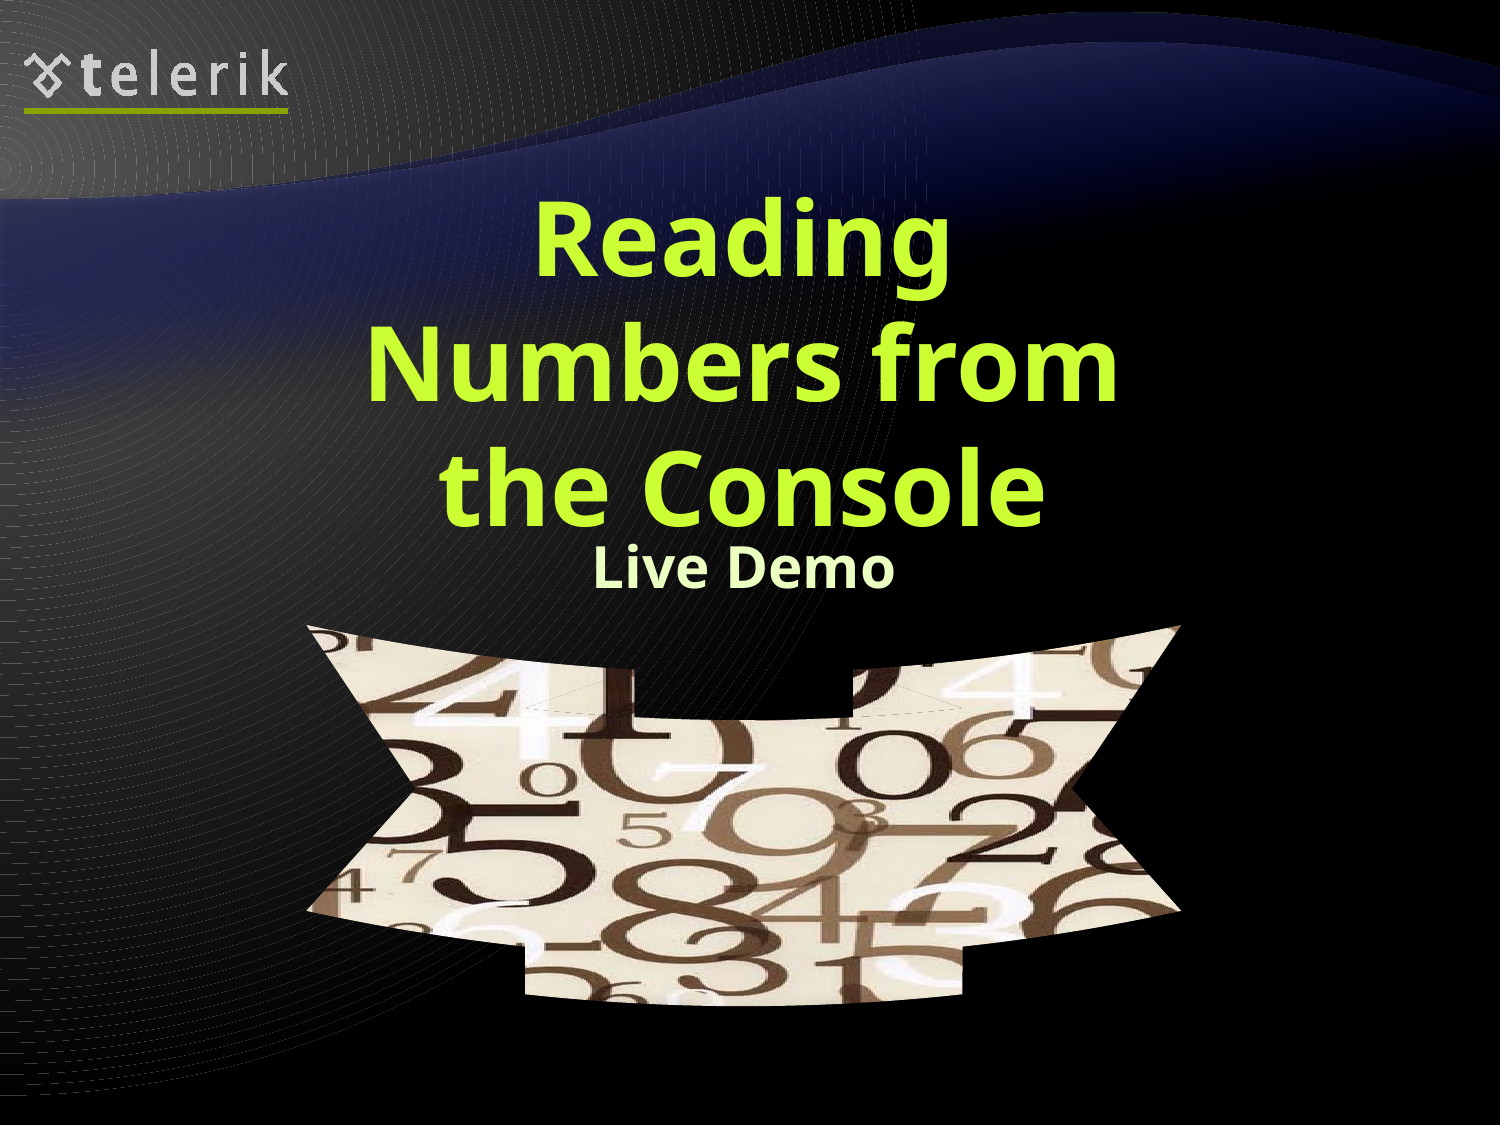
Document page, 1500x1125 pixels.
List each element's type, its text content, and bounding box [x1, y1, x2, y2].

picture [305, 624, 1182, 1007]
picture [24, 49, 288, 114]
text_box Live Demo [293, 523, 1194, 600]
title Reading Numbers from the Console [308, 249, 1178, 470]
